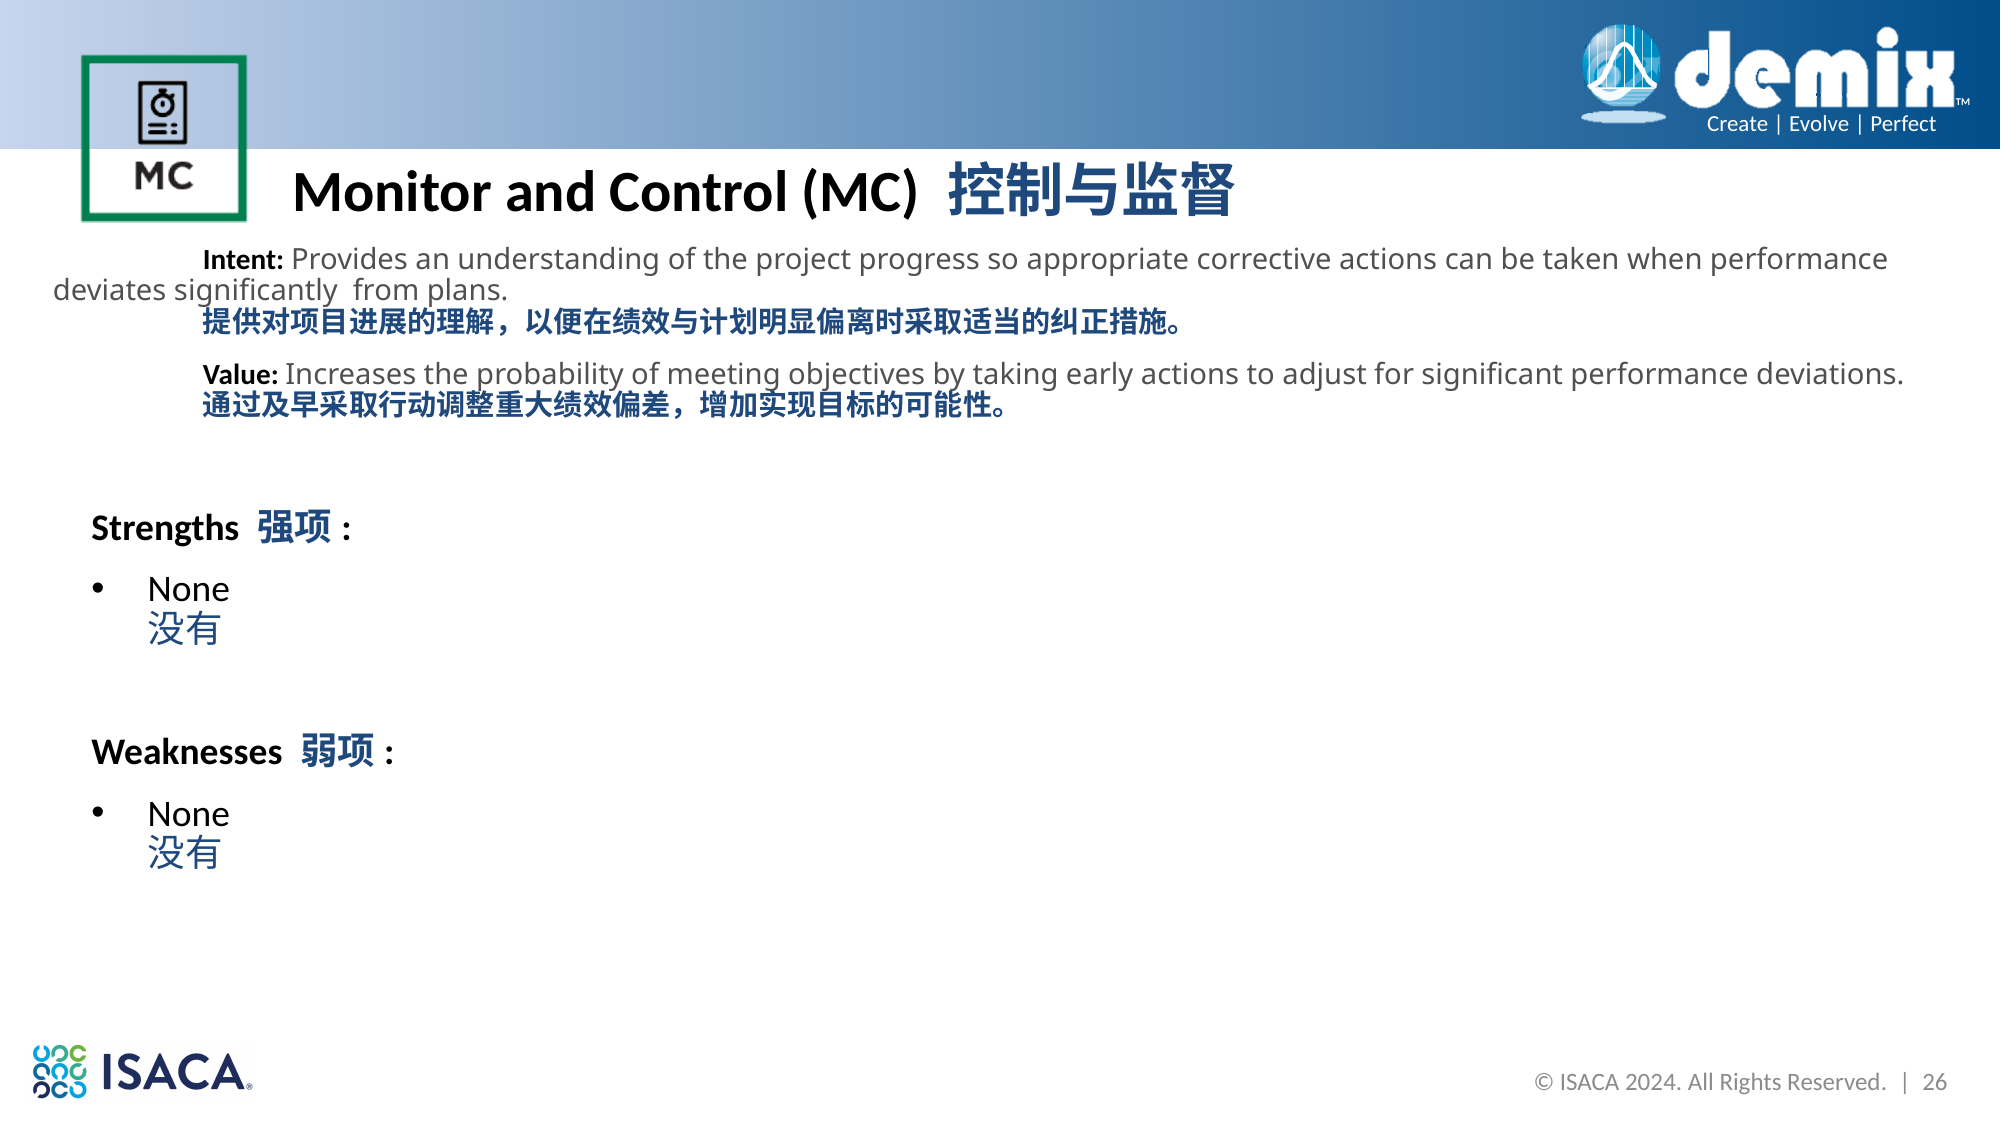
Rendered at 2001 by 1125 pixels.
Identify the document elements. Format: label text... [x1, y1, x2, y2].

picture [29, 1043, 255, 1103]
picture [50, 53, 278, 223]
text_box Strengths 强项: None 没有 Weaknesses 弱项: None 没有 [76, 500, 1925, 1009]
title Monitor and Control (MC) 控制与监督 [277, 148, 1922, 236]
list Intent: Provides an understanding of the project progress so appropriate corrective actions can be taken when performance deviates significantly from plans. 提供对项目进展的理解，以便在绩效与计划明显偏离时采取适当的纠正措施。 Value: Increases the probability of meeting objectives by taking early actions to adjust for significant performance deviations. 通过及早采取行动调整重大绩效偏差，增加实现目标的可能性。 [37, 236, 1962, 487]
picture [1549, 3, 2000, 153]
